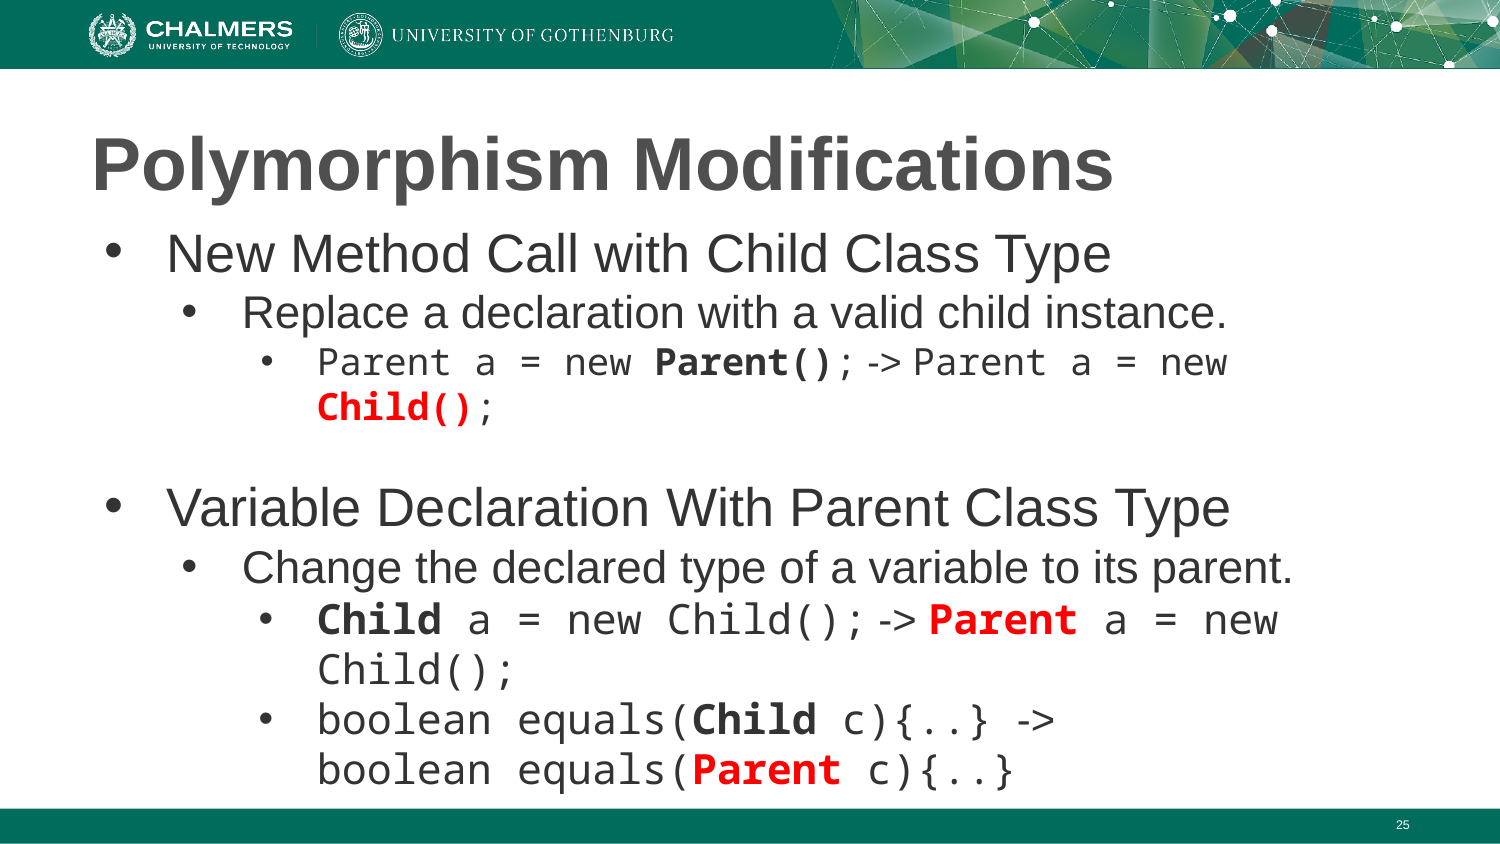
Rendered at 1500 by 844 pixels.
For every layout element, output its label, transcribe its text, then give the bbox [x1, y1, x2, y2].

picture [64, 0, 696, 85]
list New Method Call with Child Class Type Replace a declaration with a valid child instance. Parent a = new Parent(); -> Parent a = new Child(); Variable Declaration With Parent Class Type Change the declared type of a variable to its parent. Child a = new Child(); -> Parent a = new Child(); boolean equals(Child c){..} -> boolean equals(Parent c){..} [76, 210, 1425, 782]
title Polymorphism Modifications [76, 100, 1425, 210]
picture [759, 0, 1500, 68]
slide_number ‹#› [1074, 809, 1425, 844]
